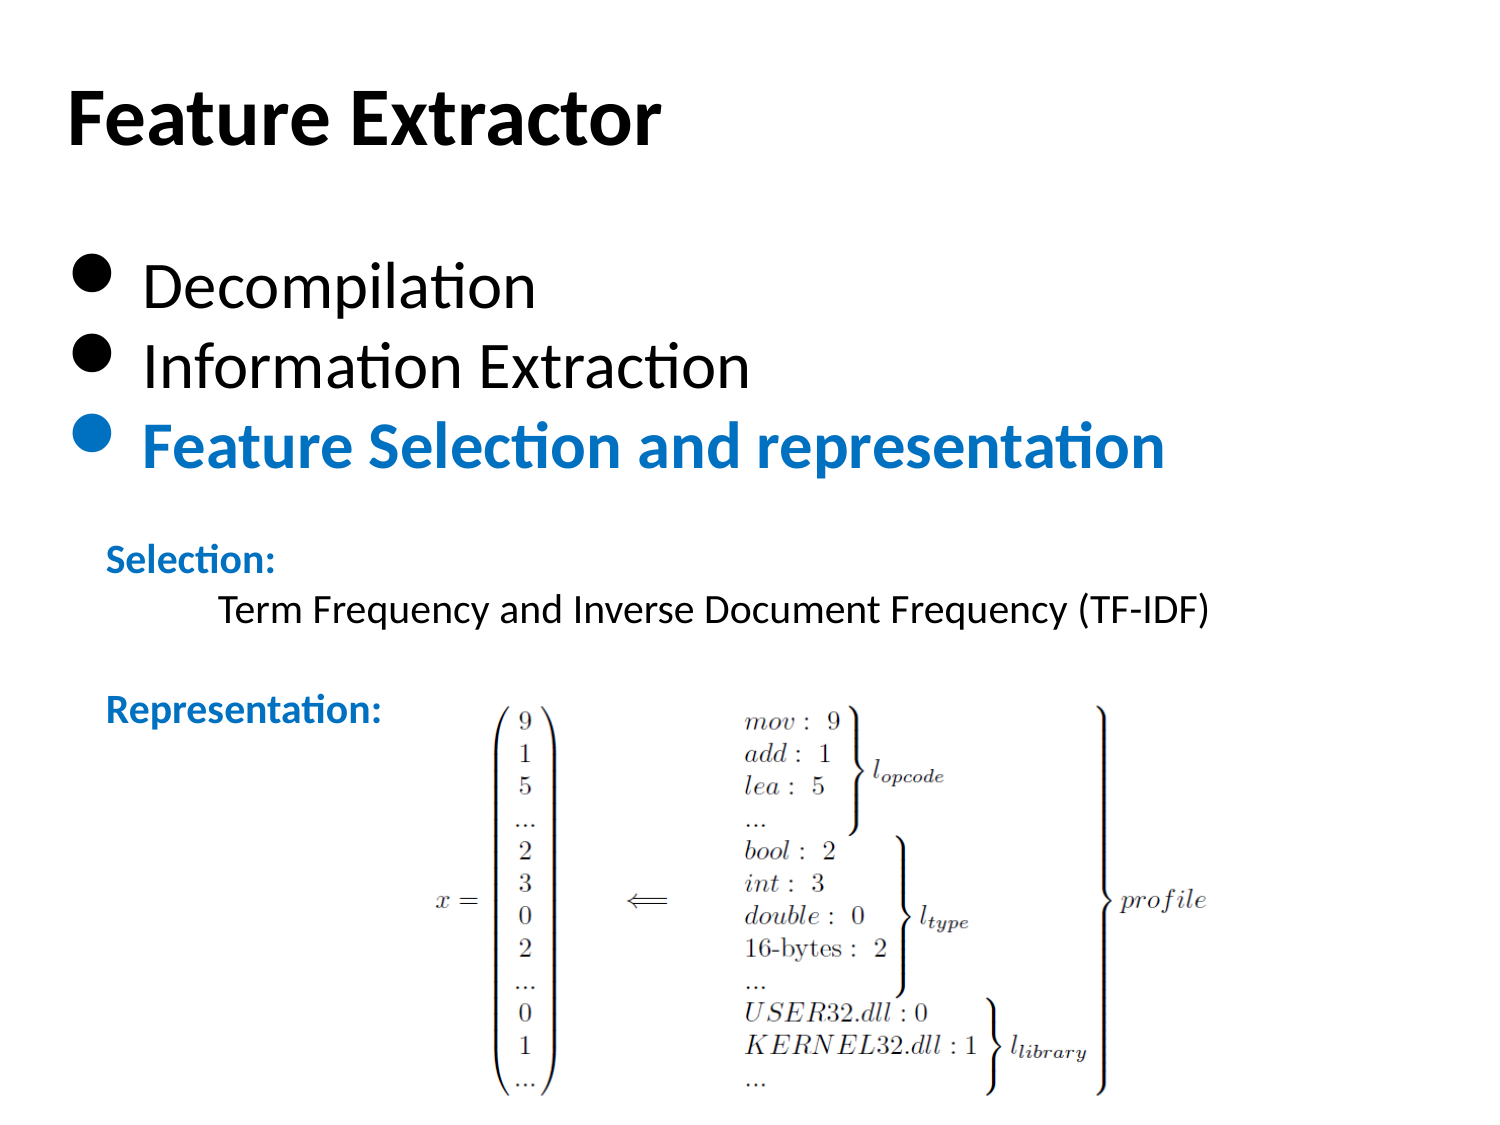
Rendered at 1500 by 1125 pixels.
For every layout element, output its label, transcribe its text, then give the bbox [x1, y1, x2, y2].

text_box Feature Extractor Decompilation Information Extraction Feature Selection and representation Selection: Term Frequency and Inverse Document Frequency (TF-IDF) Representation: [53, 54, 1412, 740]
picture [419, 692, 1223, 1107]
